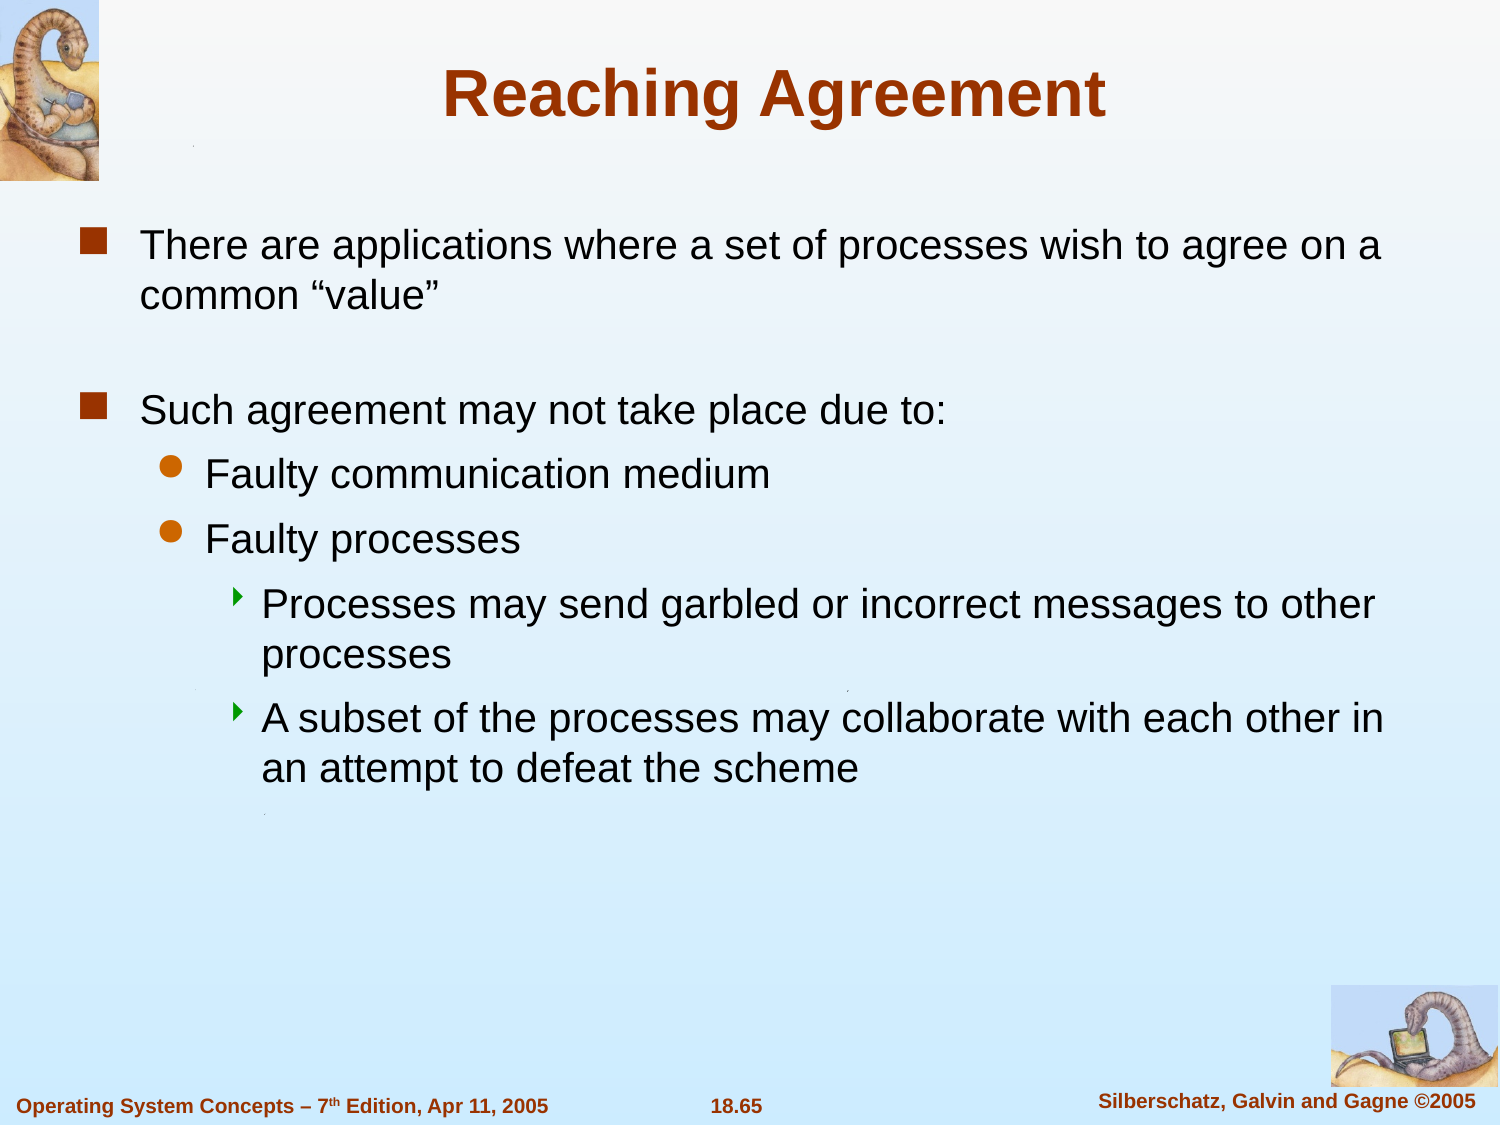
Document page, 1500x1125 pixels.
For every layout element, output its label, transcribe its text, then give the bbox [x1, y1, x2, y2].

picture [0, 0, 99, 181]
picture [1331, 985, 1498, 1087]
list There are applications where a set of processes wish to agree on a common “value” Such agreement may not take place due to: Faulty communication medium Faulty processes Processes may send garbled or incorrect messages to other processes A subset of the processes may collaborate with each other in an attempt to defeat the scheme [67, 210, 1433, 1010]
title Reaching Agreement [112, 37, 1438, 138]
